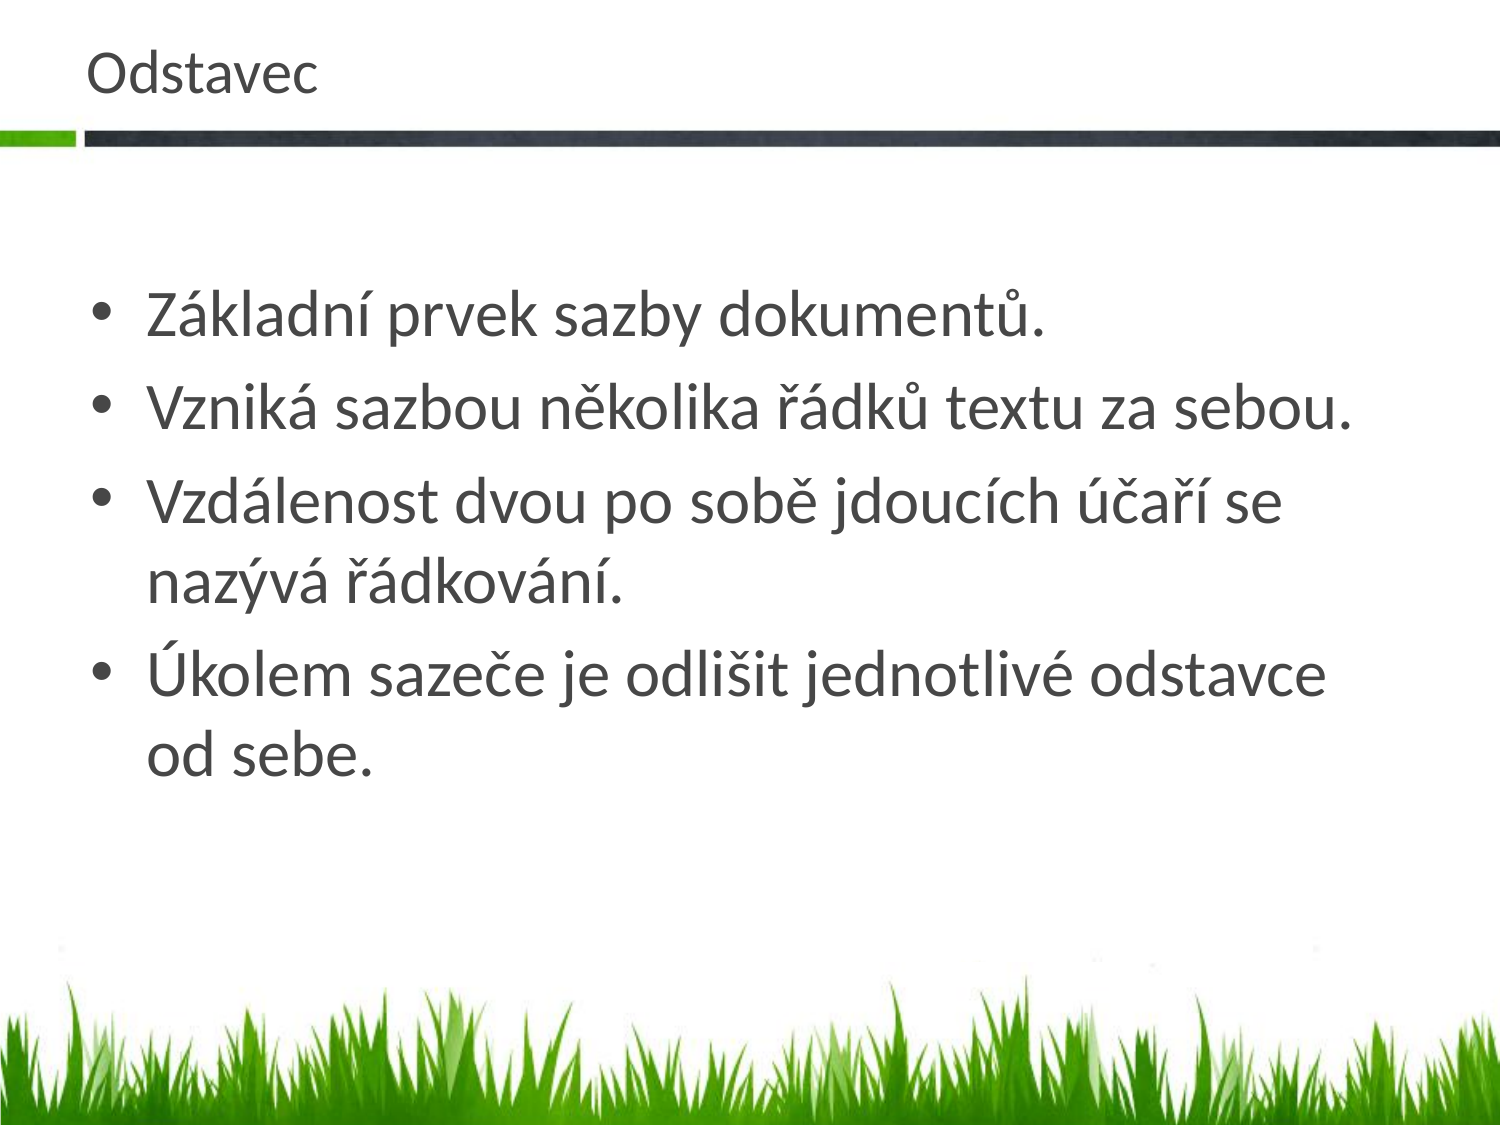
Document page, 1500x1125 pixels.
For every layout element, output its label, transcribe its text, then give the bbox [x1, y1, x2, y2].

picture [0, 0, 1500, 1125]
title Odstavec [71, 12, 1450, 125]
list Základní prvek sazby dokumentů. Vzniká sazbou několika řádků textu za sebou. Vzdálenost dvou po sobě jdoucích účaří se nazývá řádkování. Úkolem sazeče je odlišit jednotlivé odstavce od sebe. [75, 262, 1425, 1005]
